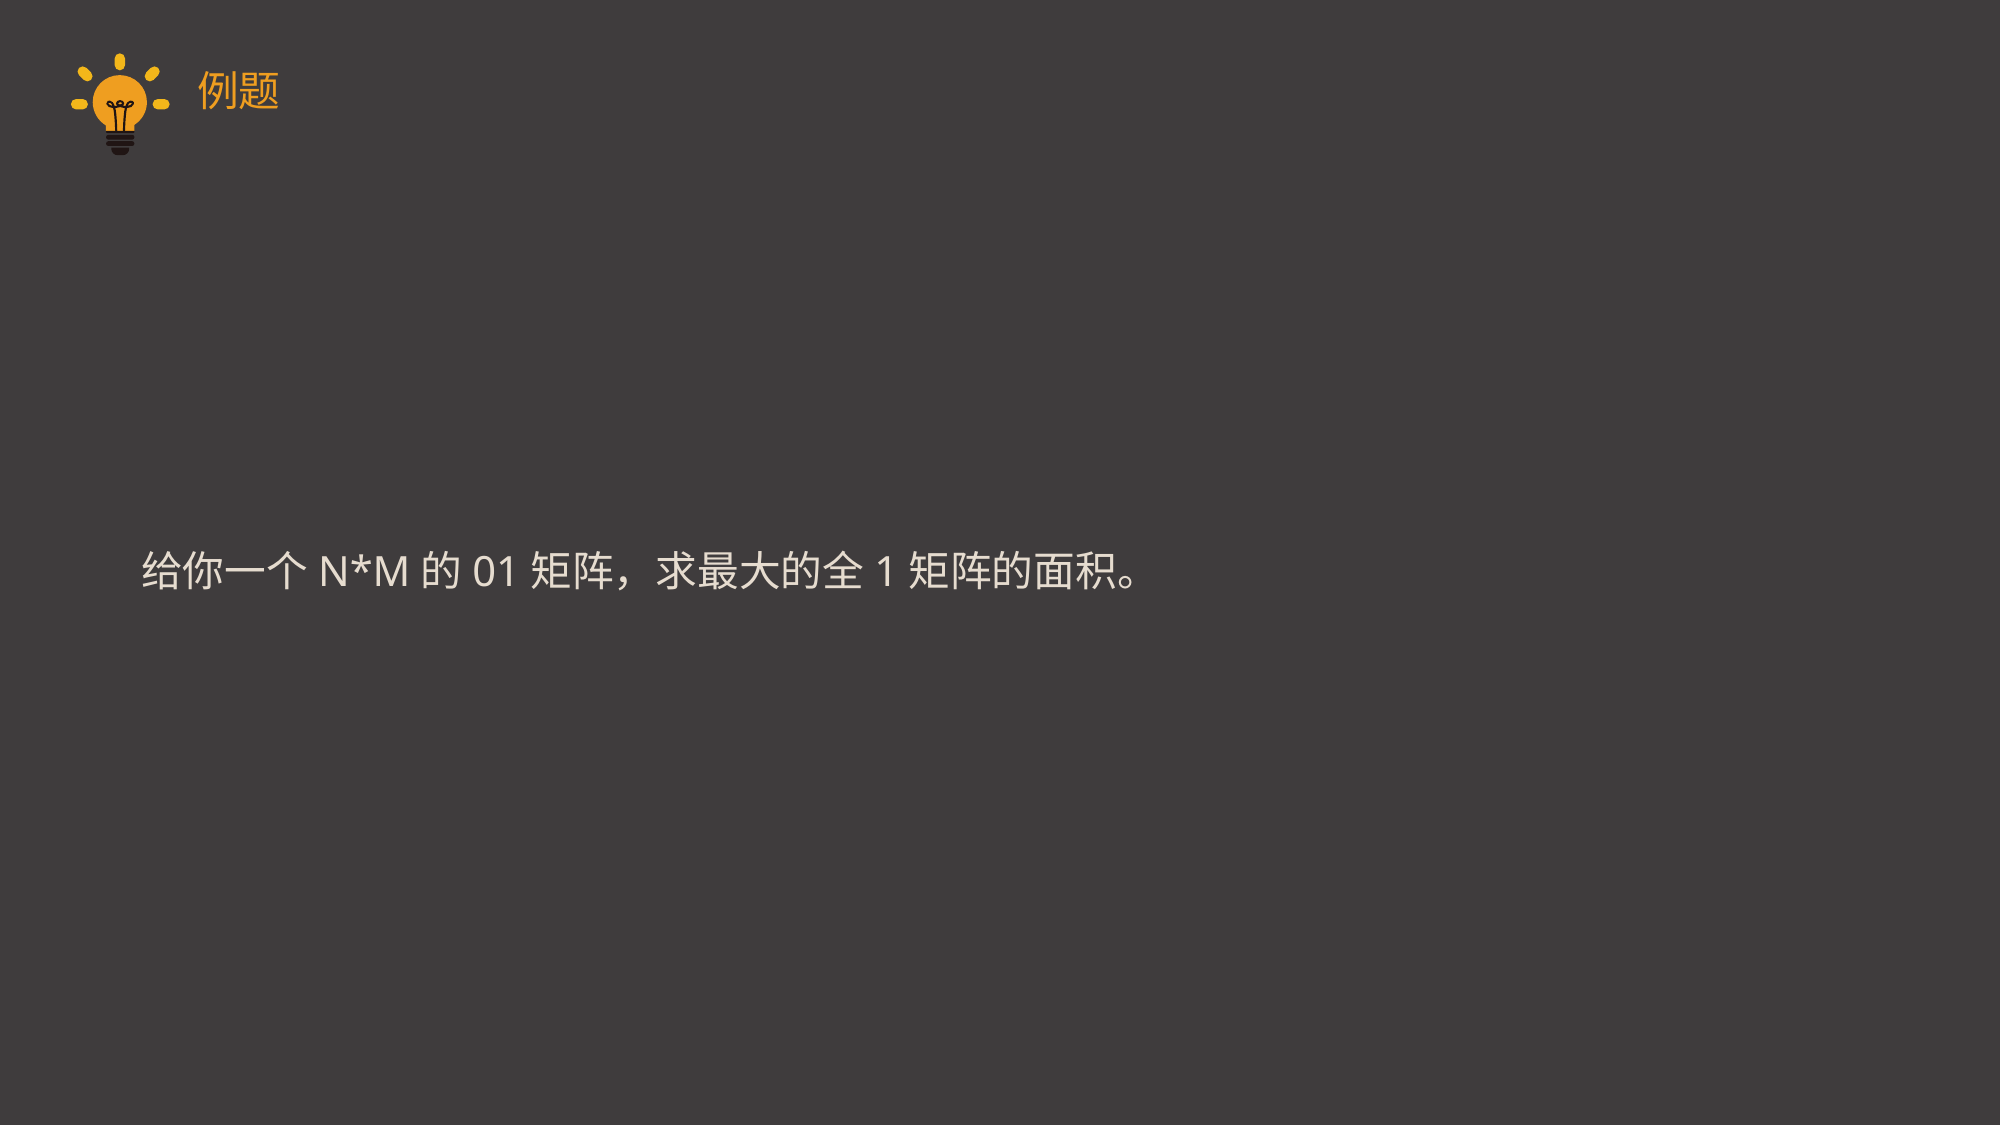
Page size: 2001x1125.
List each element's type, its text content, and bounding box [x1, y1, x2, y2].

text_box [70, 53, 170, 156]
text_box 例题 [182, 57, 296, 122]
text_box 给你一个N*M的01矩阵，求最大的全1矩阵的面积。 [126, 522, 1901, 602]
